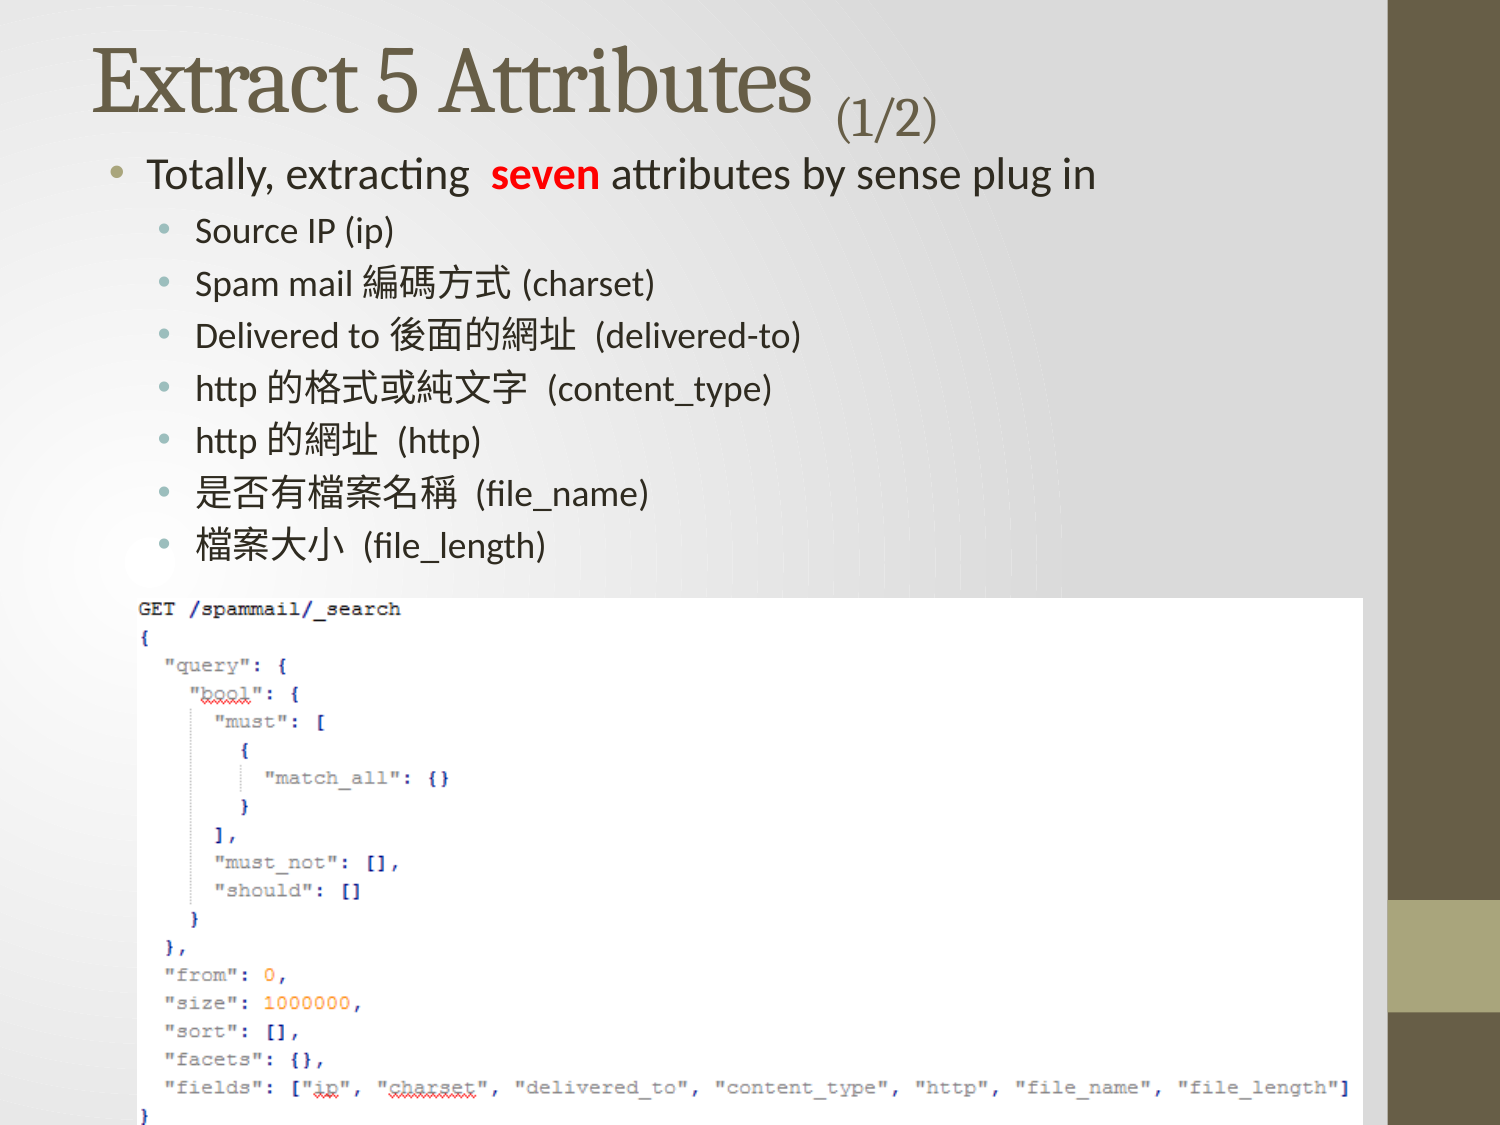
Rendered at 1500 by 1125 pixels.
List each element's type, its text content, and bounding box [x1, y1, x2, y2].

list Totally, extracting seven attributes by sense plug in Source IP (ip) Spam mail編碼方式(charset) Delivered to後面的網址 (delivered-to) http的格式或純文字 (content_type) http的網址 (http) 是否有檔案名稱 (file_name) 檔案大小 (file_length) [75, 136, 1325, 924]
title Extract 5 Attributes (1/2) [75, 0, 1325, 136]
picture [136, 597, 1363, 1125]
